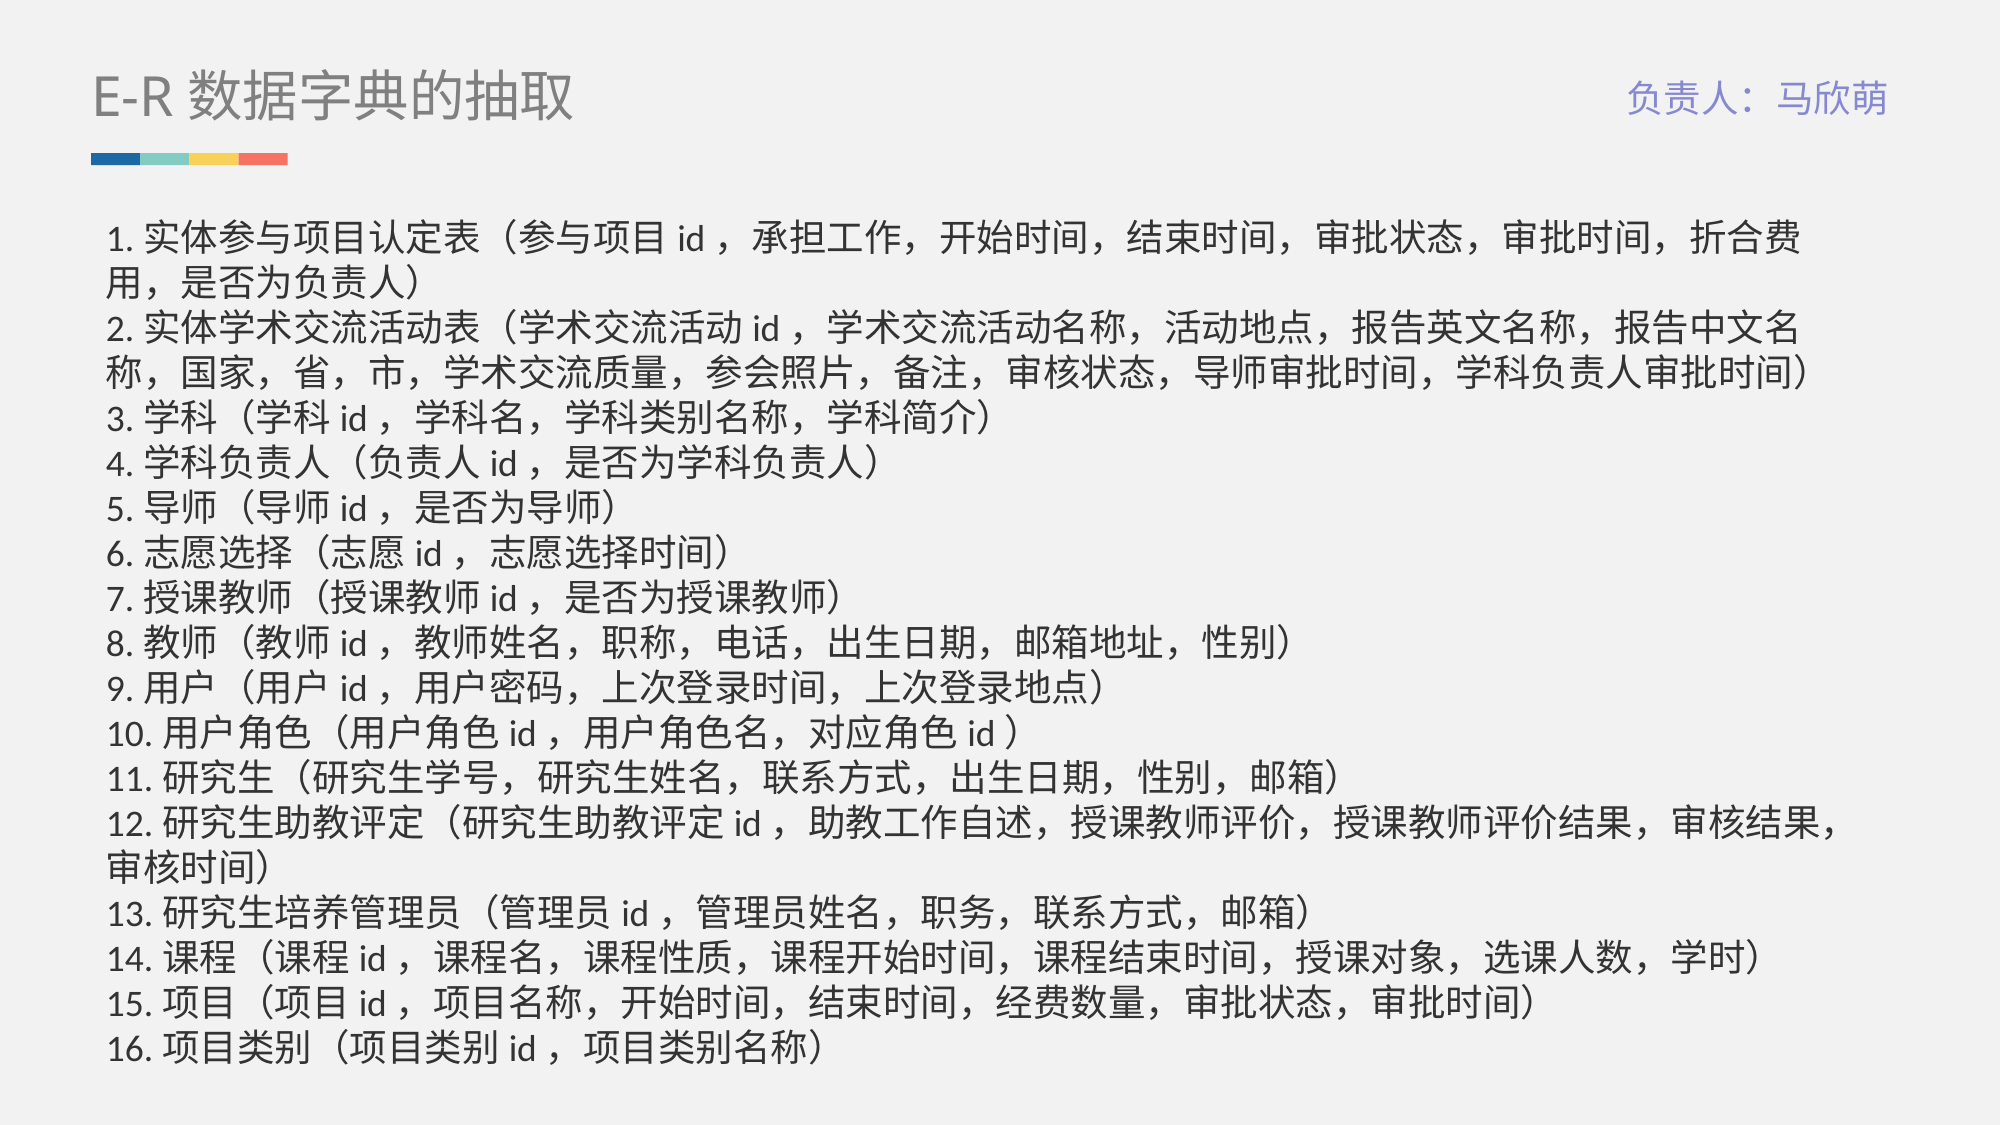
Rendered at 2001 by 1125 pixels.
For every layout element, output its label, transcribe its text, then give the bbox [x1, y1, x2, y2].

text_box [90, 152, 288, 166]
text_box 1.实体参与项目认定表（参与项目id，承担工作，开始时间，结束时间，审批状态，审批时间，折合费用，是否为负责人） 2.实体学术交流活动表（学术交流活动id，学术交流活动名称，活动地点，报告英文名称，报告中文名称，国家，省，市，学术交流质量，参会照片，备注，审核状态，导师审批时间，学科负责人审批时间） 3.学科（学科id，学科名，学科类别名称，学科简介） 4.学科负责人（负责人id，是否为学科负责人） 5.导师（导师id，是否为导师） 6.志愿选择（志愿id，志愿选择时间） 7.授课教师（授课教师id，是否为授课教师） 8.教师（教师id，教师姓名，职称，电话，出生日期，邮箱地址，性别） 9.用户（用户id，用户密码，上次登录时间，上次登录地点） 10.用户角色（用户角色id，用户角色名，对应角色id） 11.研究生（研究生学号，研究生姓名，联系方式，出生日期，性别，邮箱） 12.研究生助教评定（研究生助教评定id，助教工作自述，授课教师评价，授课教师评价结果，审核结果，审核时间） 13.研究生培养管理员（管理员id，管理员姓名，职务，联系方式，邮箱） 14.课程（课程id，课程名，课程性质，课程开始时间，课程结束时间，授课对象，选课人数，学时） 15.项目（项目id，项目名称，开始时间，结束时间，经费数量，审批状态，审批时间） 16.项目类别（项目类别id，项目类别名称） [91, 206, 1852, 1077]
text_box 负责人：马欣萌 [1611, 67, 1904, 128]
text_box E-R数据字典的抽取 [91, 60, 699, 128]
